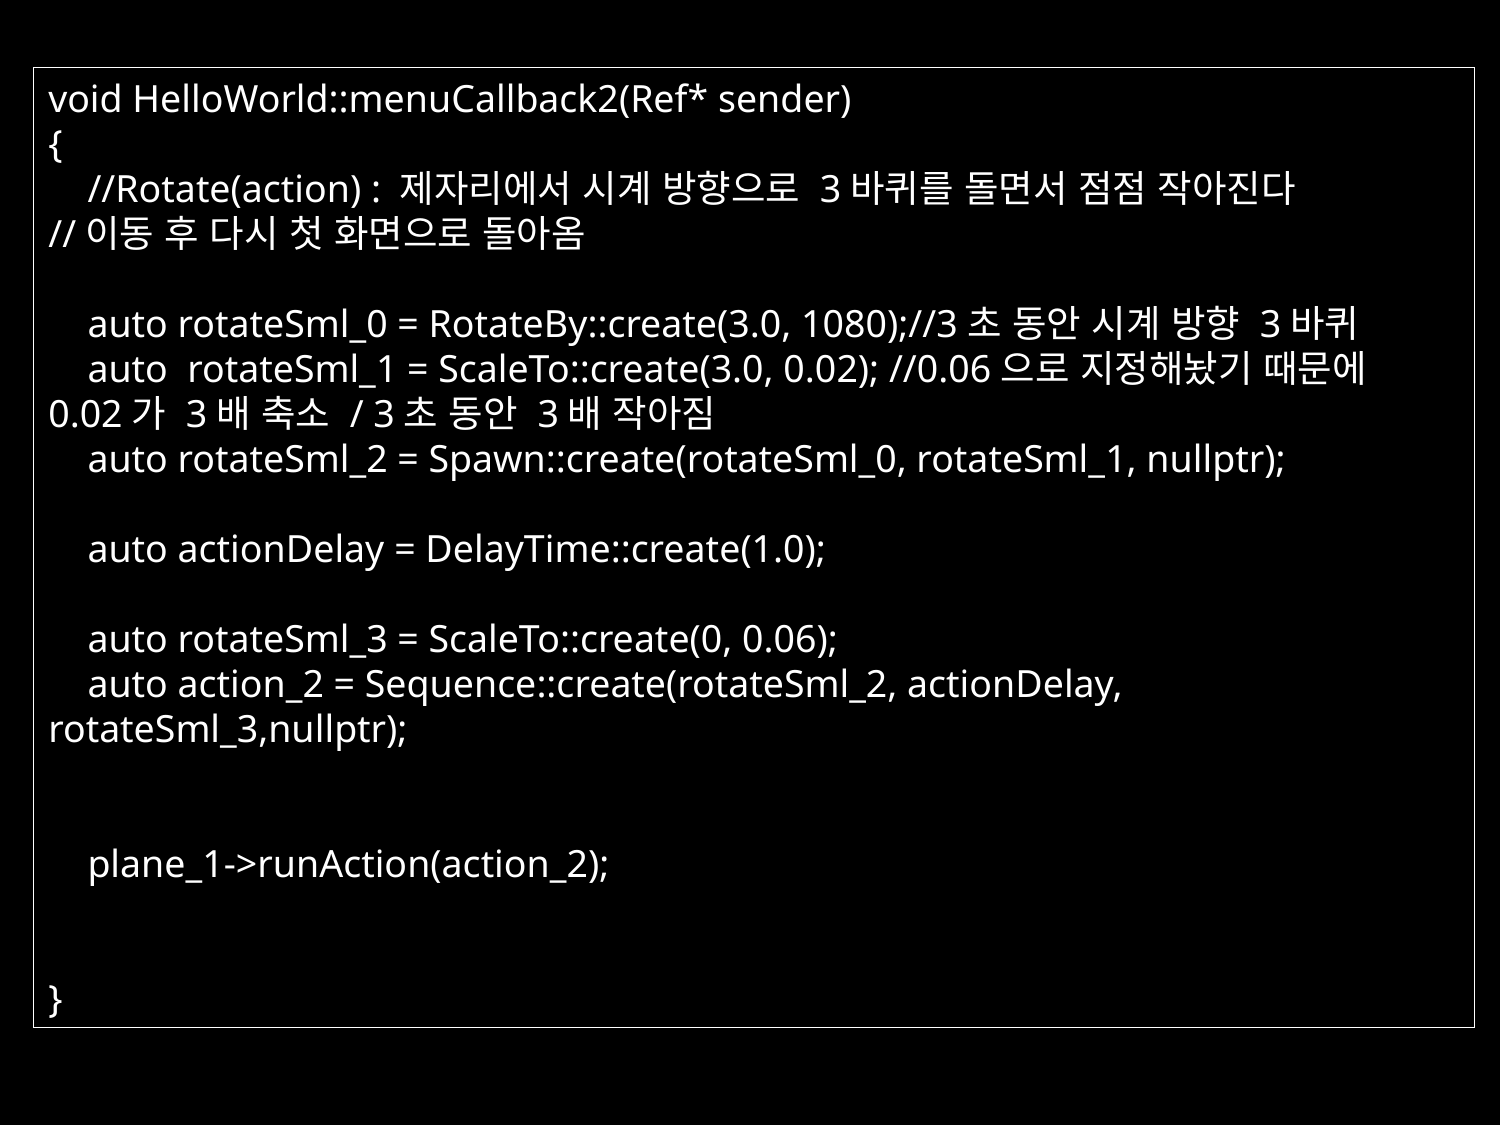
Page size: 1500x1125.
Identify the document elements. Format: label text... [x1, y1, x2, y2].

text_box void HelloWorld::menuCallback2(Ref* sender) { //Rotate(action) : 제자리에서 시계 방향으로 3바퀴를 돌면서 점점 작아진다 //이동 후 다시 첫 화면으로 돌아옴 auto rotateSml_0 = RotateBy::create(3.0, 1080);//3초 동안 시계 방향 3바퀴 auto rotateSml_1 = ScaleTo::create(3.0, 0.02); //0.06으로 지정해놨기 때문에 0.02가 3배 축소 / 3초 동안 3배 작아짐 auto rotateSml_2 = Spawn::create(rotateSml_0, rotateSml_1, nullptr); auto actionDelay = DelayTime::create(1.0); auto rotateSml_3 = ScaleTo::create(0, 0.06); auto action_2 = Sequence::create(rotateSml_2, actionDelay, rotateSml_3,nullptr); plane_1->runAction(action_2); } [33, 67, 1475, 1028]
